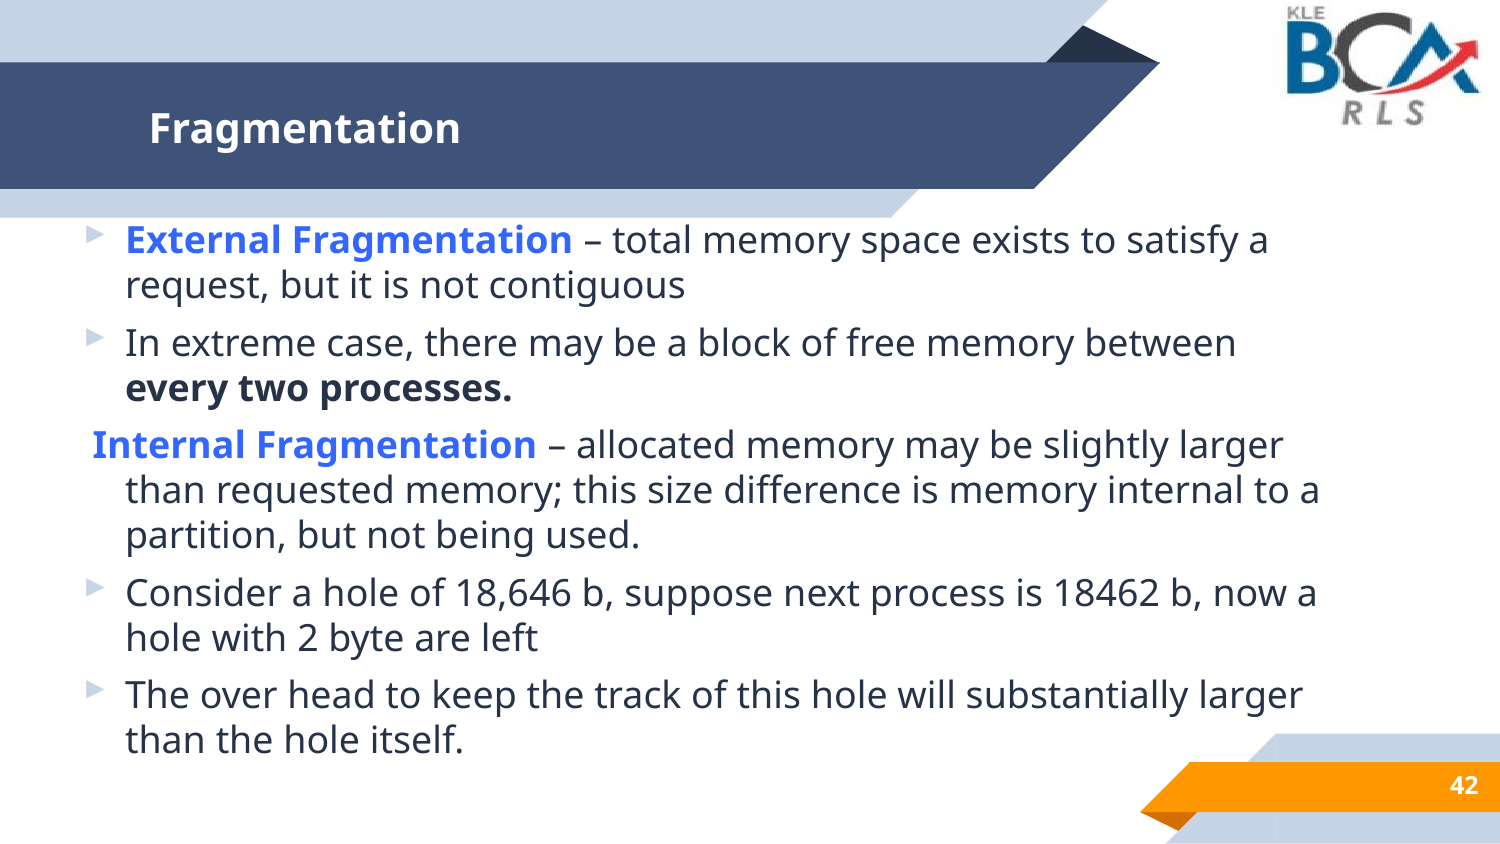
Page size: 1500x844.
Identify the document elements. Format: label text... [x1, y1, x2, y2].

title Fragmentation [133, 64, 1035, 190]
list External Fragmentation – total memory space exists to satisfy a request, but it is not contiguous In extreme case, there may be a block of free memory between every two processes. Internal Fragmentation – allocated memory may be slightly larger than requested memory; this size difference is memory internal to a partition, but not being used. Consider a hole of 18,646 b, suppose next process is 18462 b, now a hole with 2 byte are left The over head to keep the track of this hole will substantially larger than the hole itself. [50, 259, 1350, 776]
slide_number 42 [1249, 760, 1494, 813]
picture [1270, 0, 1500, 135]
